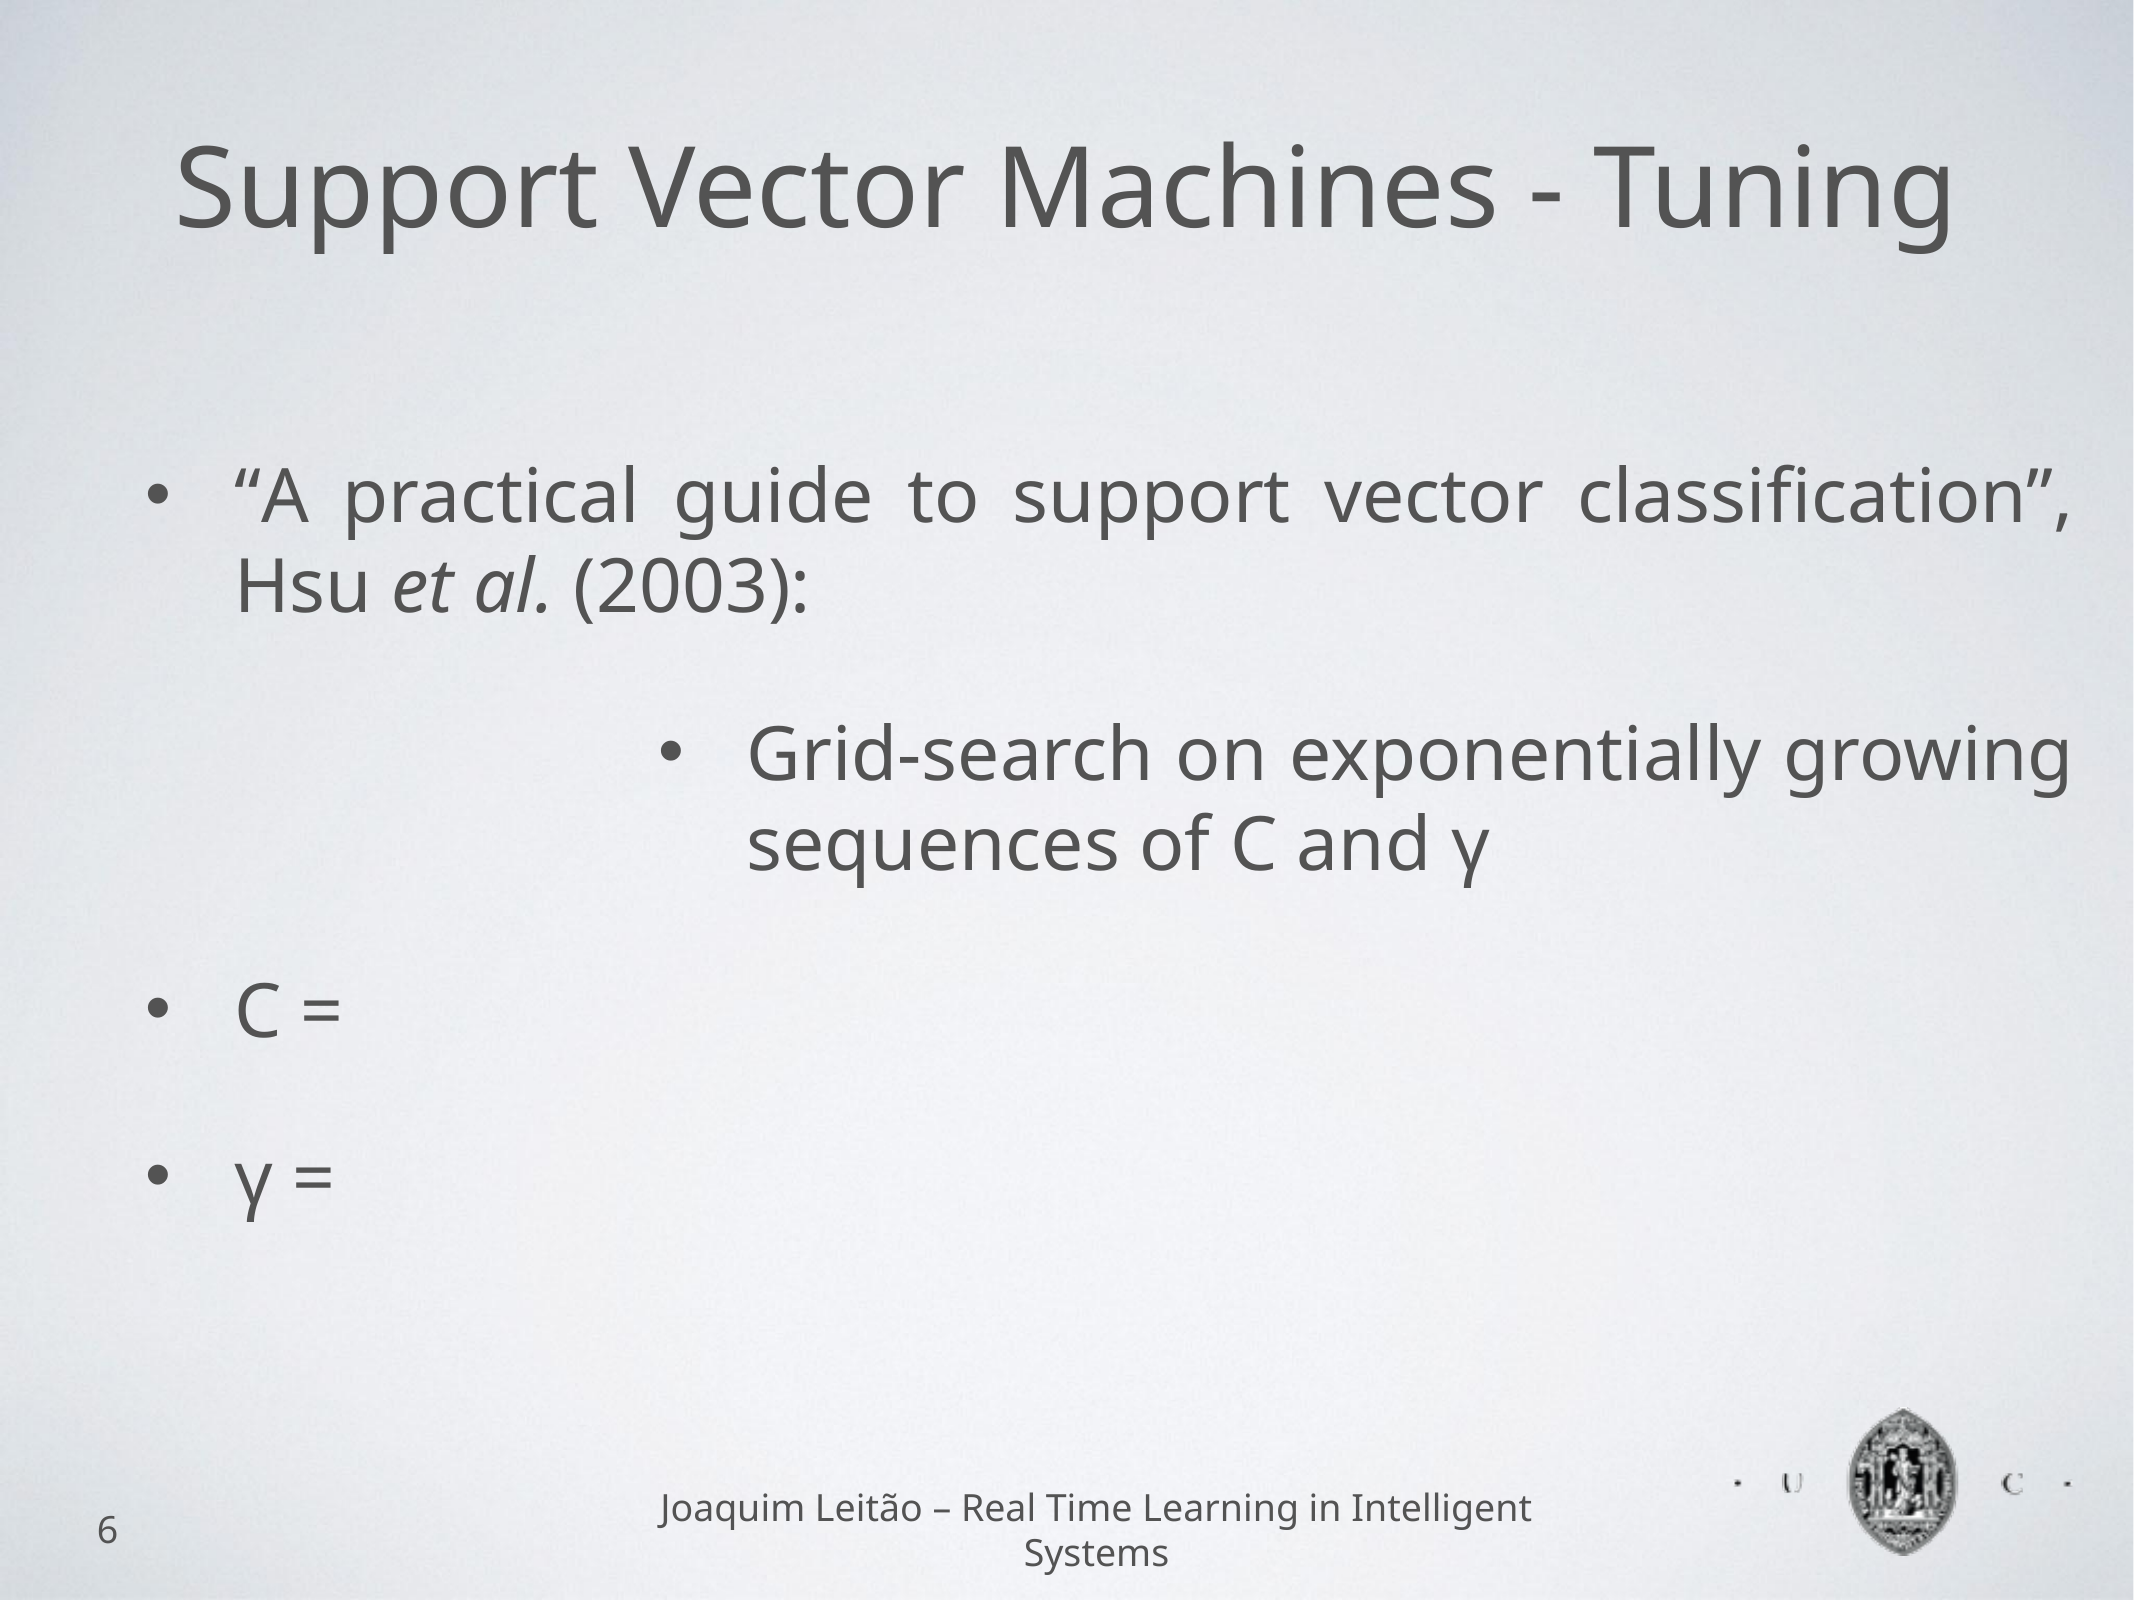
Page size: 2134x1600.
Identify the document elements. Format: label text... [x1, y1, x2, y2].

text_box 6 [58, 1497, 157, 1561]
title Support Vector Machines - Tuning [58, 24, 2075, 341]
picture [0, 0, 2134, 1600]
text_box Joaquim Leitão – Real Time Learning in Intelligent Systems [635, 1497, 1558, 1561]
